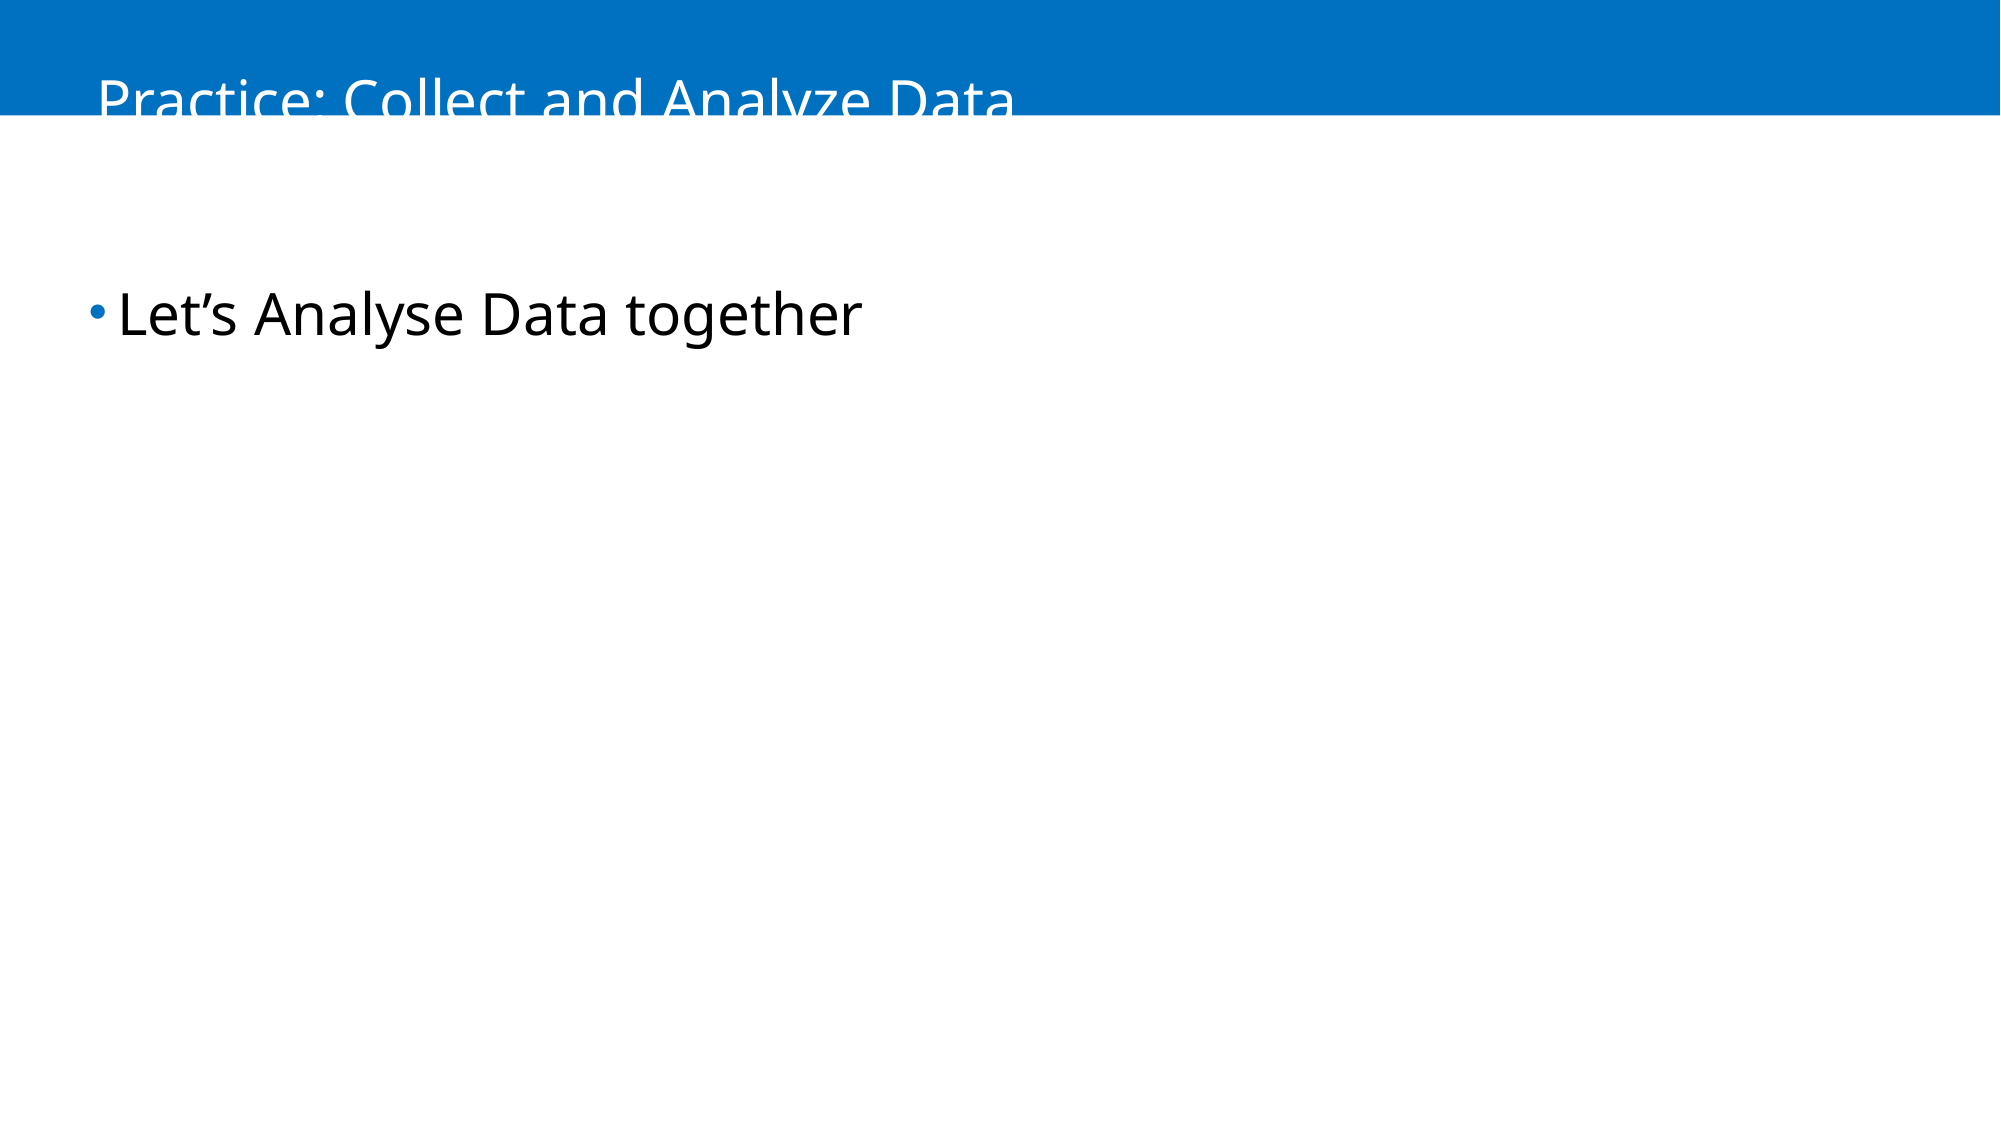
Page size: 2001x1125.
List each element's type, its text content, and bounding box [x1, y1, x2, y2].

title Practice: Collect and Analyze Data [96, 75, 1904, 166]
list Let’s Analyse Data together [88, 276, 1896, 348]
